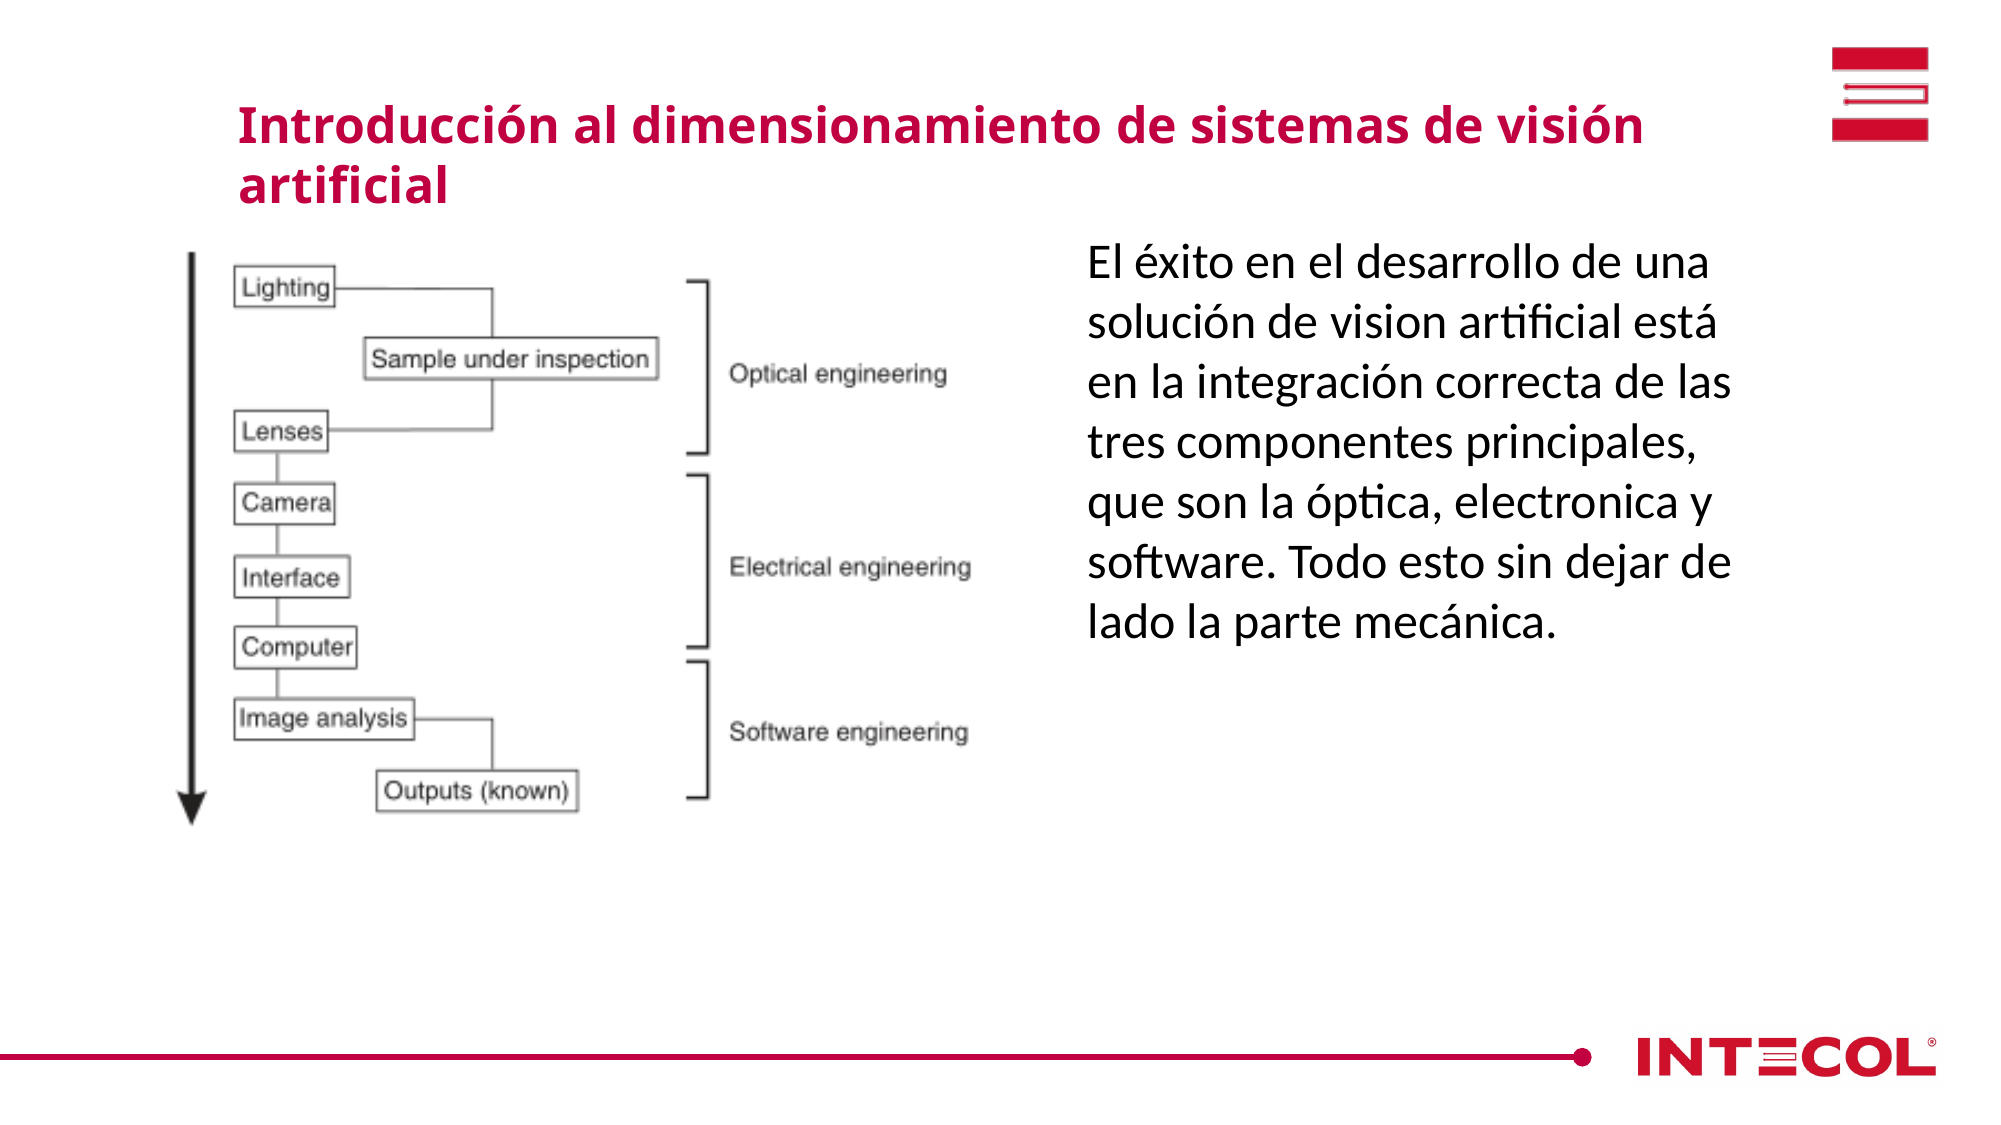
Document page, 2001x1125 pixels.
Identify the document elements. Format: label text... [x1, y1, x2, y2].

picture [1631, 1024, 1945, 1090]
text_box El éxito en el desarrollo de una solución de vision artificial está en la integración correcta de las tres componentes principales, que son la óptica, electronica y software. Todo esto sin dejar de lado la parte mecánica. [1073, 221, 1790, 657]
picture [163, 226, 1000, 857]
text_box Introducción al dimensionamiento de sistemas de visión artificial [223, 86, 1731, 222]
picture [1787, 0, 1974, 186]
